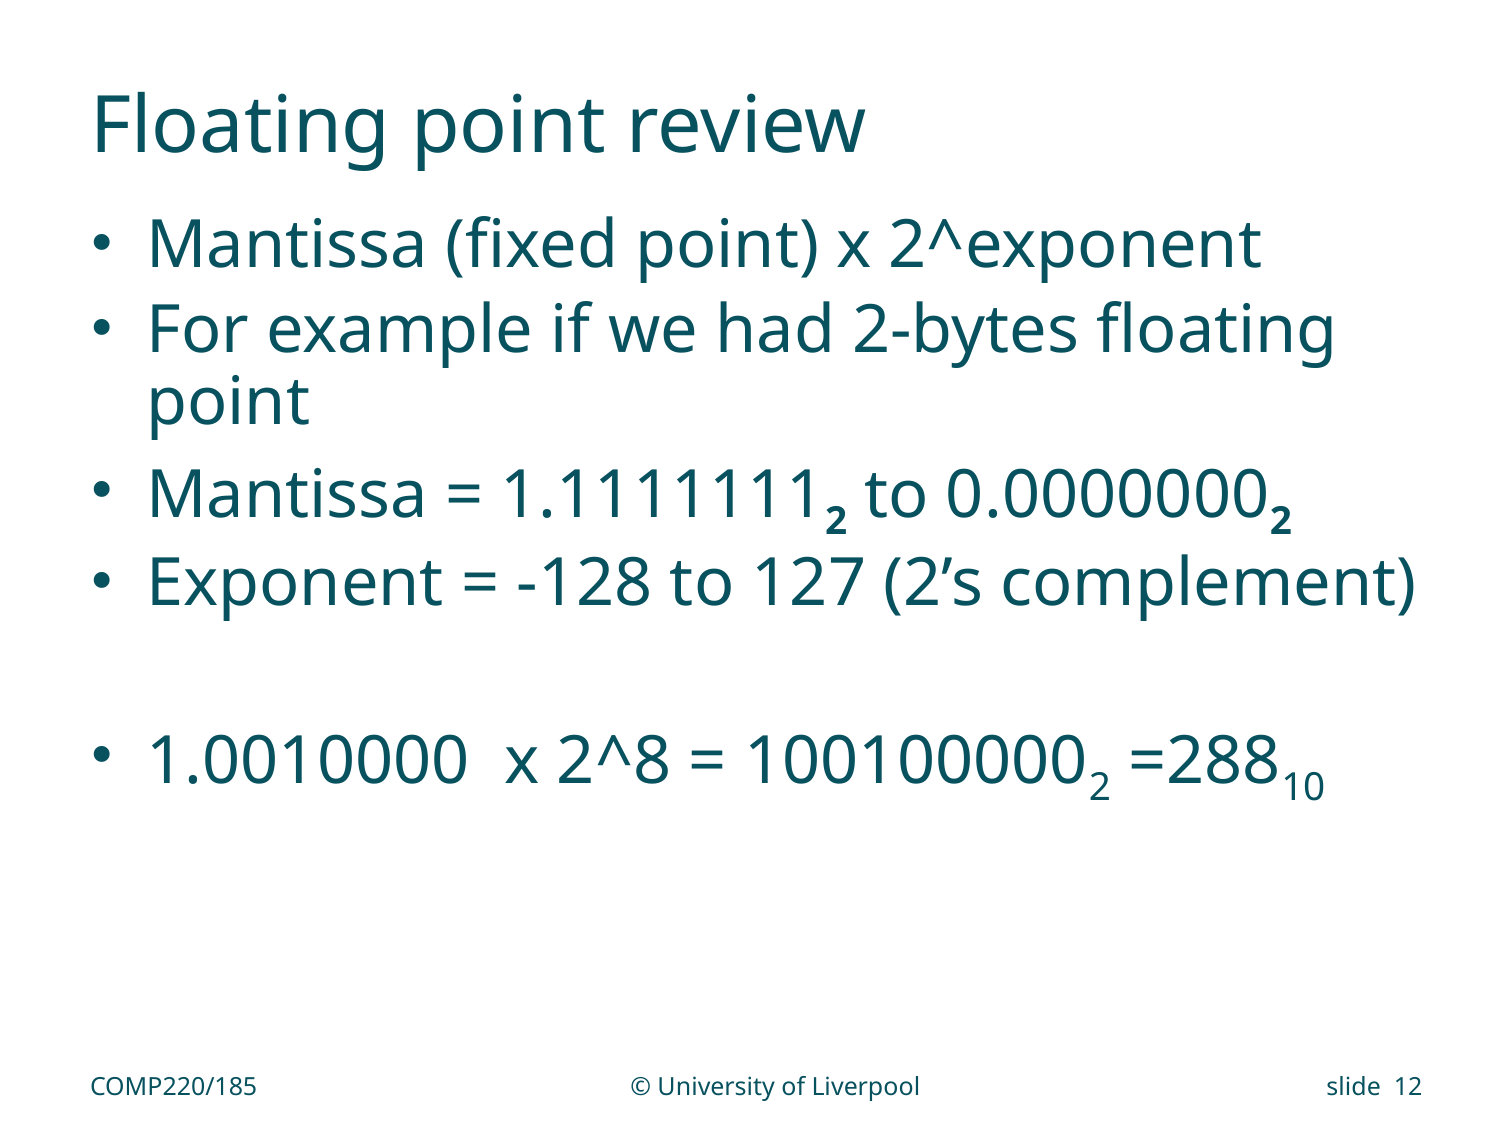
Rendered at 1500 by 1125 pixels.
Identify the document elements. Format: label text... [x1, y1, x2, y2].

slide_number © University of Liverpool [600, 1062, 951, 1125]
slide_number slide 12 [1212, 1062, 1438, 1113]
title Floating point review [75, 66, 1425, 175]
footer COMP220/185 [74, 1062, 575, 1125]
list Mantissa (fixed point) x 2^exponent For example if we had 2-bytes floating point Mantissa = 1.11111112 to 0.00000002 Exponent = -128 to 127 (2’s complement) 1.0010000 x 2^8 = 1001000002 =28810 [75, 202, 1438, 953]
